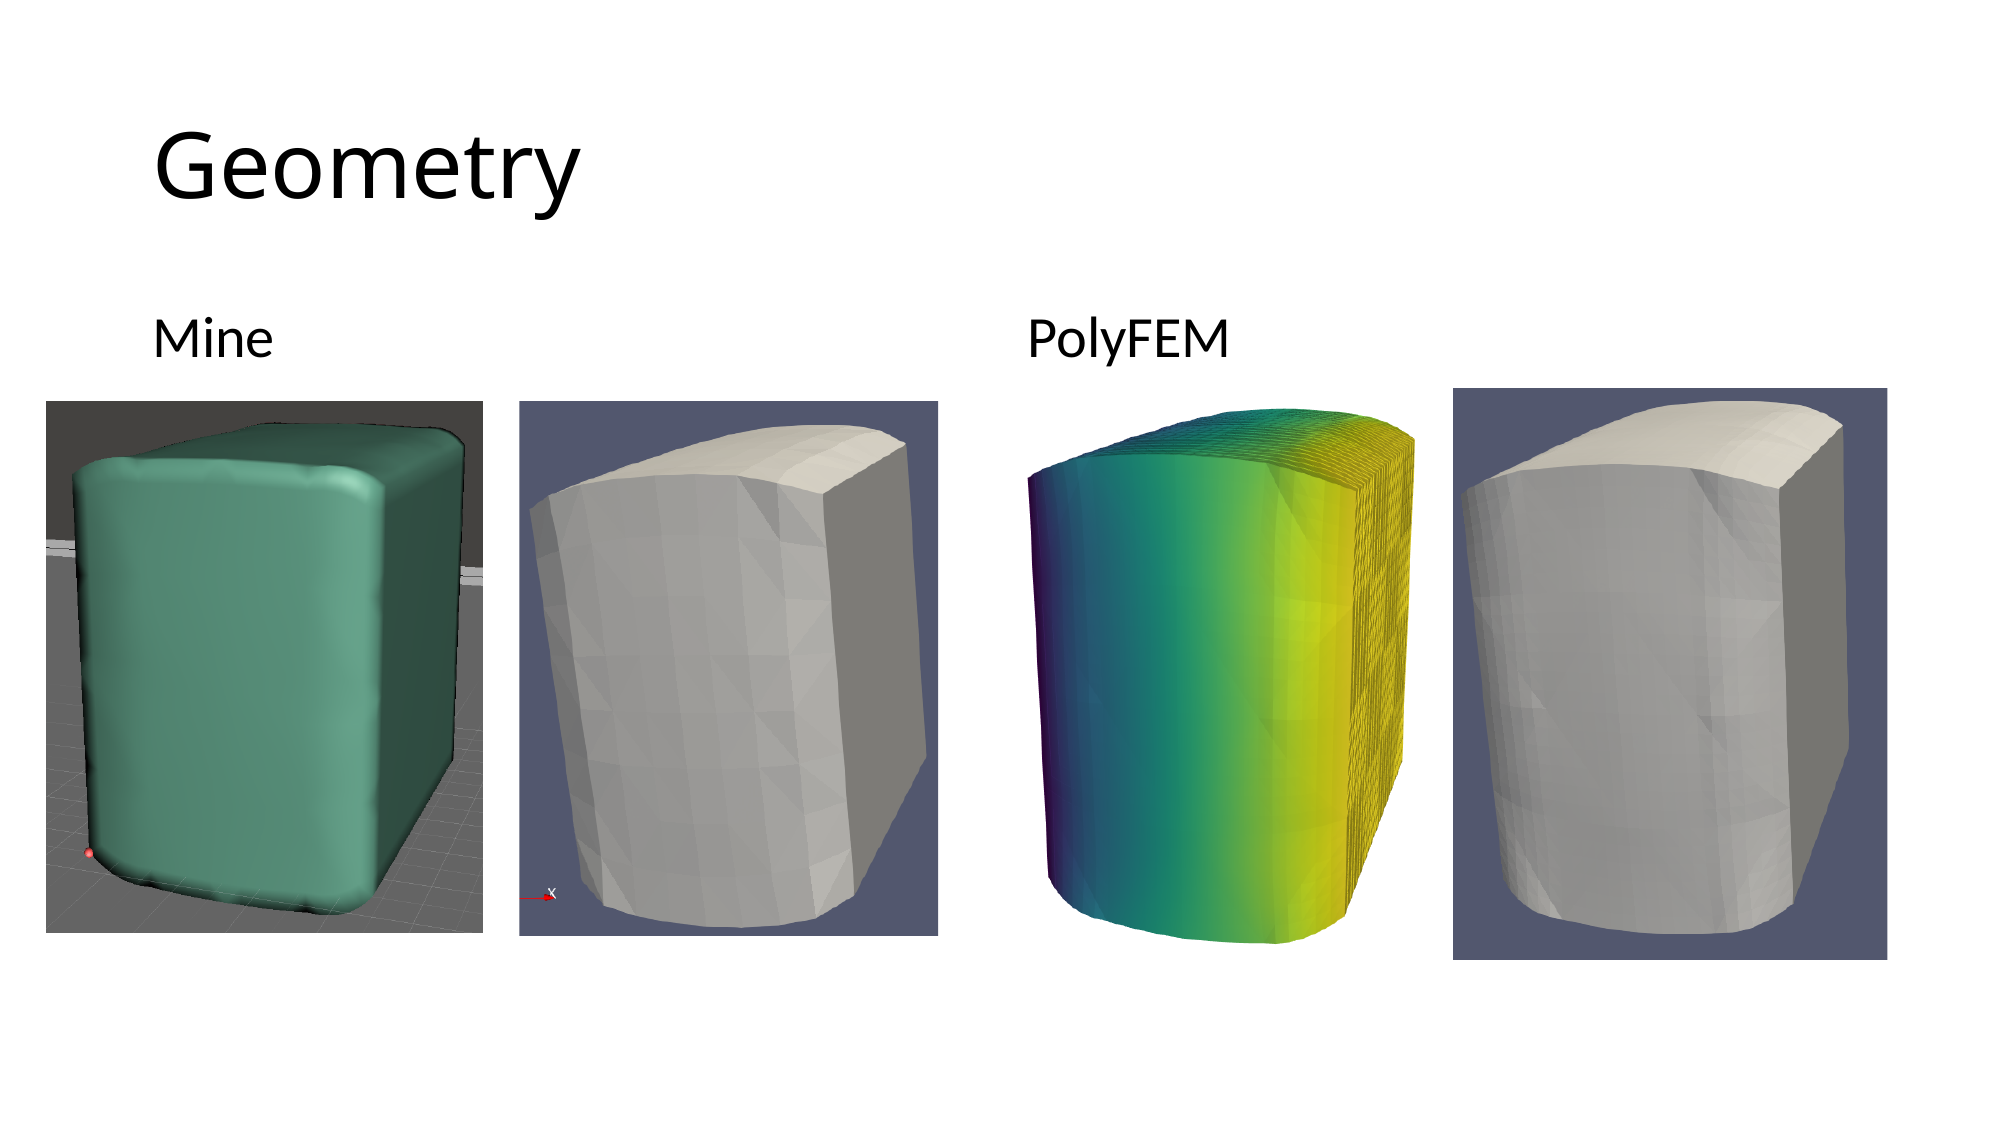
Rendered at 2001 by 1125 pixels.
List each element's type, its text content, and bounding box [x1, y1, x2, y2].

picture [1453, 388, 1888, 960]
title Geometry [137, 59, 1863, 278]
list PolyFEM [1012, 299, 1863, 1014]
list Mine [137, 299, 988, 1014]
picture [46, 401, 483, 933]
picture [969, 401, 1435, 960]
picture [519, 401, 939, 936]
